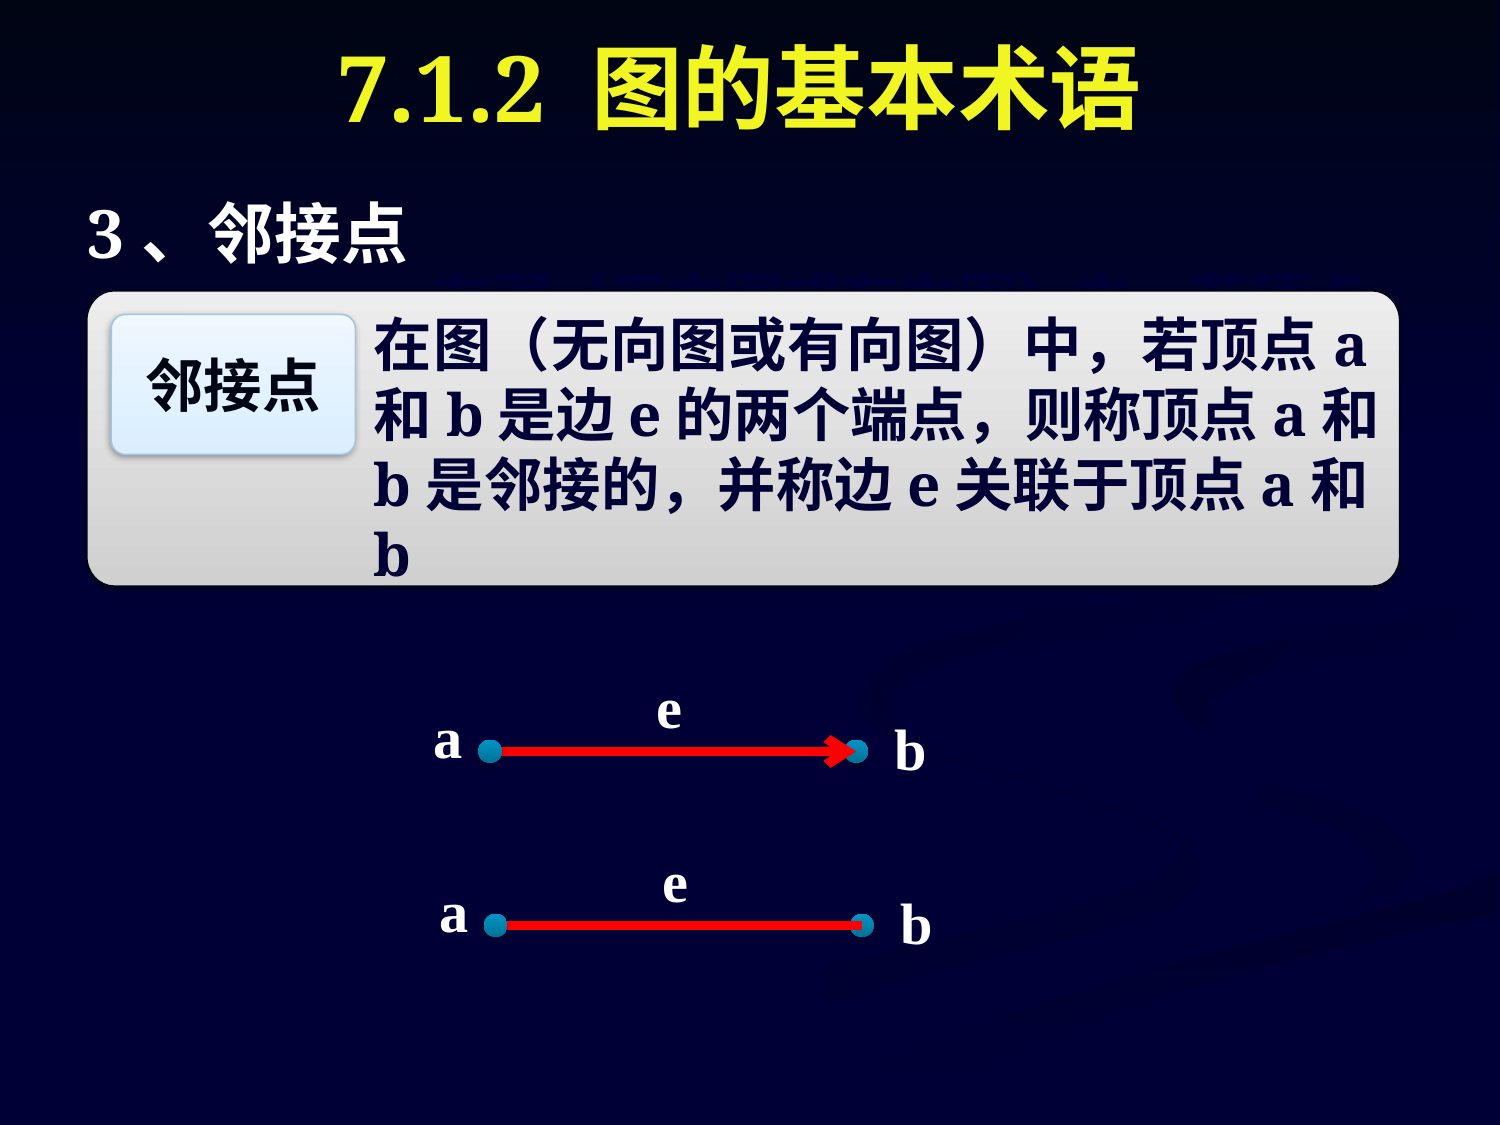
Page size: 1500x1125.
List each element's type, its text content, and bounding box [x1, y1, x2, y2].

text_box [418, 662, 944, 791]
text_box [86, 290, 1400, 587]
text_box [423, 836, 949, 965]
text_box 3、邻接点 [73, 184, 1424, 1059]
text_box 7.1.2 图的基本术语 [64, 23, 1415, 185]
